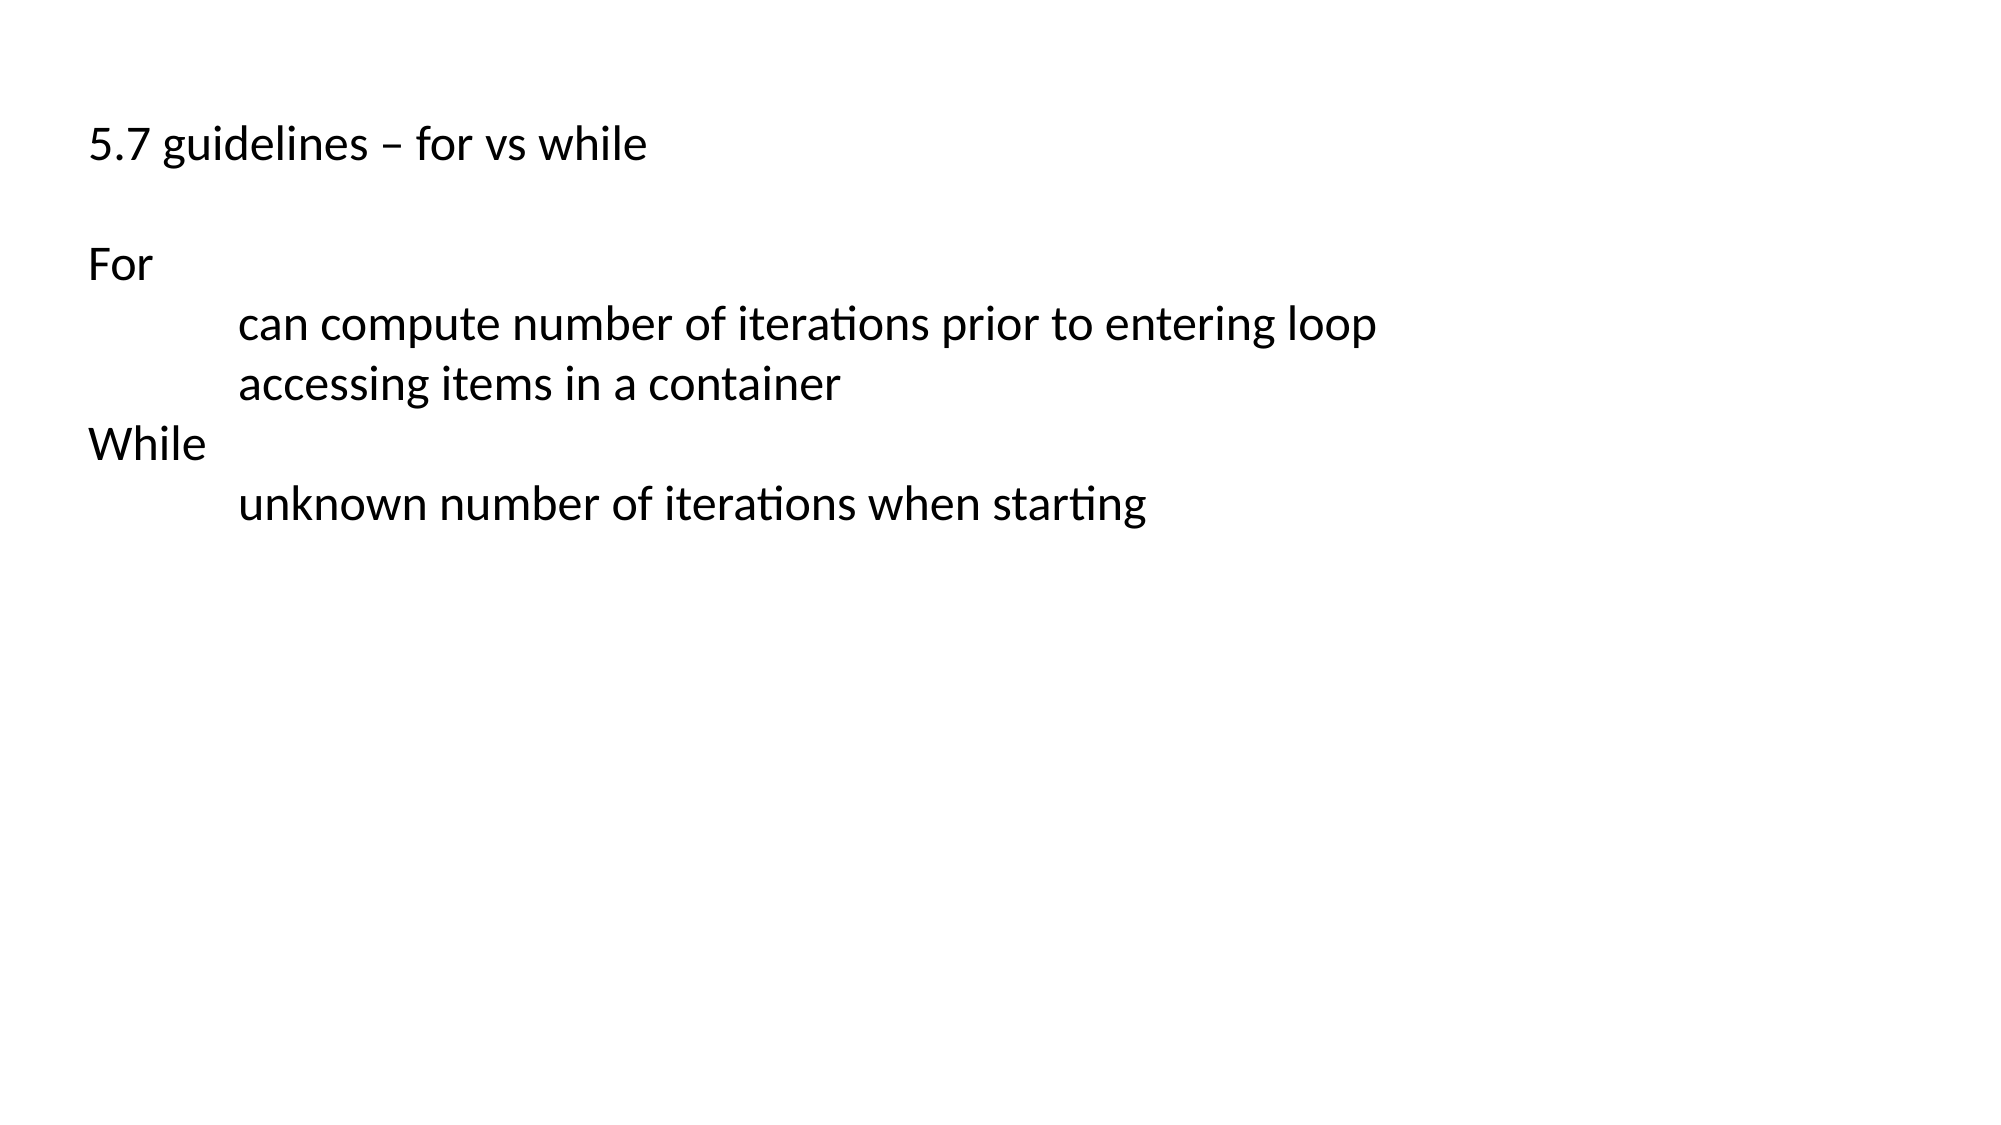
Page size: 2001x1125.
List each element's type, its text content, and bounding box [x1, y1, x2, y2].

text_box 5.7 guidelines – for vs while For can compute number of iterations prior to entering loop accessing items in a container While unknown number of iterations when starting [73, 103, 1944, 538]
